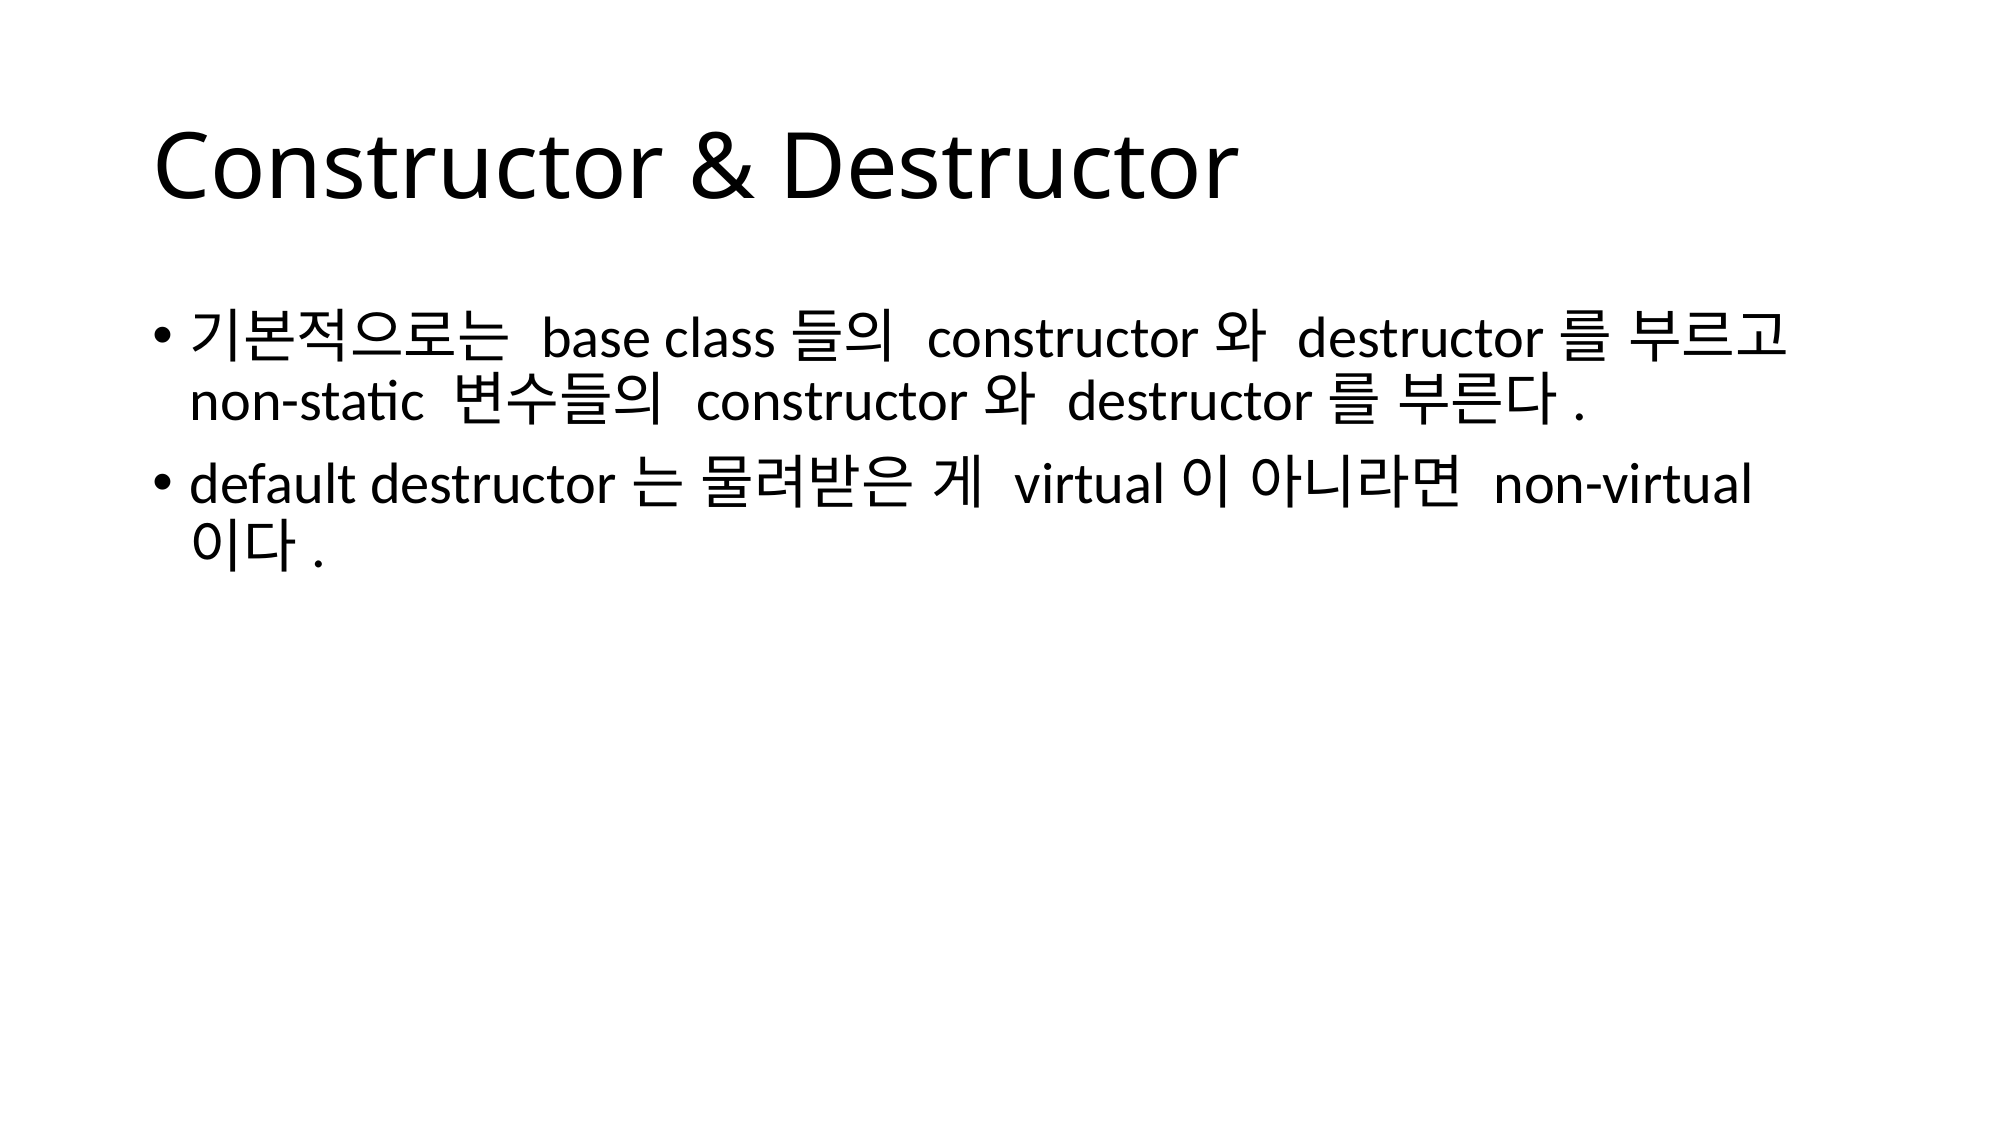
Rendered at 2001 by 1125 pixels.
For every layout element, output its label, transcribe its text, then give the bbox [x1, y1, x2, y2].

list 기본적으로는 base class들의 constructor와 destructor를 부르고 non-static 변수들의 constructor와 destructor를 부른다. default destructor는 물려받은 게 virtual이 아니라면 non-virtual이다. [137, 299, 1863, 1014]
title Constructor & Destructor [137, 59, 1863, 278]
